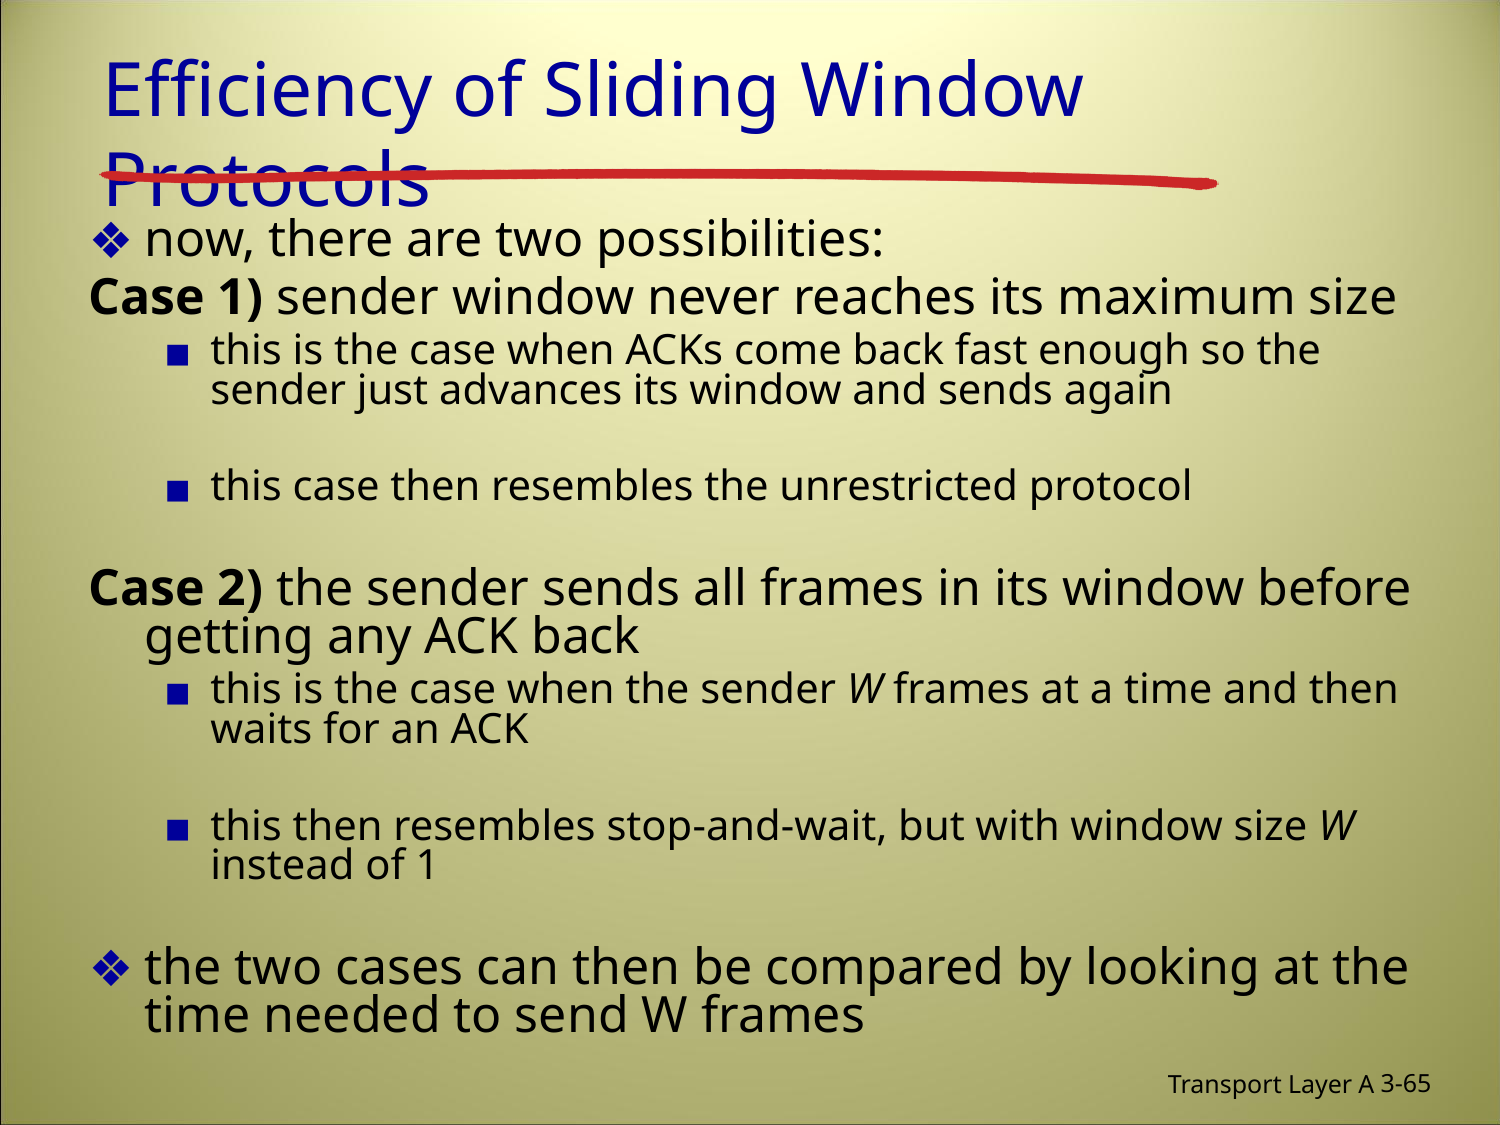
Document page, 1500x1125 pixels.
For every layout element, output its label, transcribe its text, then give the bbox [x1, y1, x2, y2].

text_box now, there are two possibilities: Case 1) sender window never reaches its maximum size this is the case when ACKs come back fast enough so the sender just advances its window and sends again this case then resembles the unrestricted protocol Case 2) the sender sends all frames in its window before getting any ACK back this is the case when the sender W frames at a time and then waits for an ACK this then resembles stop-and-wait, but with window size W instead of 1 the two cases can then be compared by looking at the time needed to send W frames [73, 210, 1477, 1056]
text_box Transport Layer A [914, 1060, 1390, 1108]
picture [0, 0, 1500, 1125]
title Efficiency of Sliding Window Protocols [87, 37, 1393, 210]
text_box 3-‹#› [1365, 1060, 1477, 1106]
